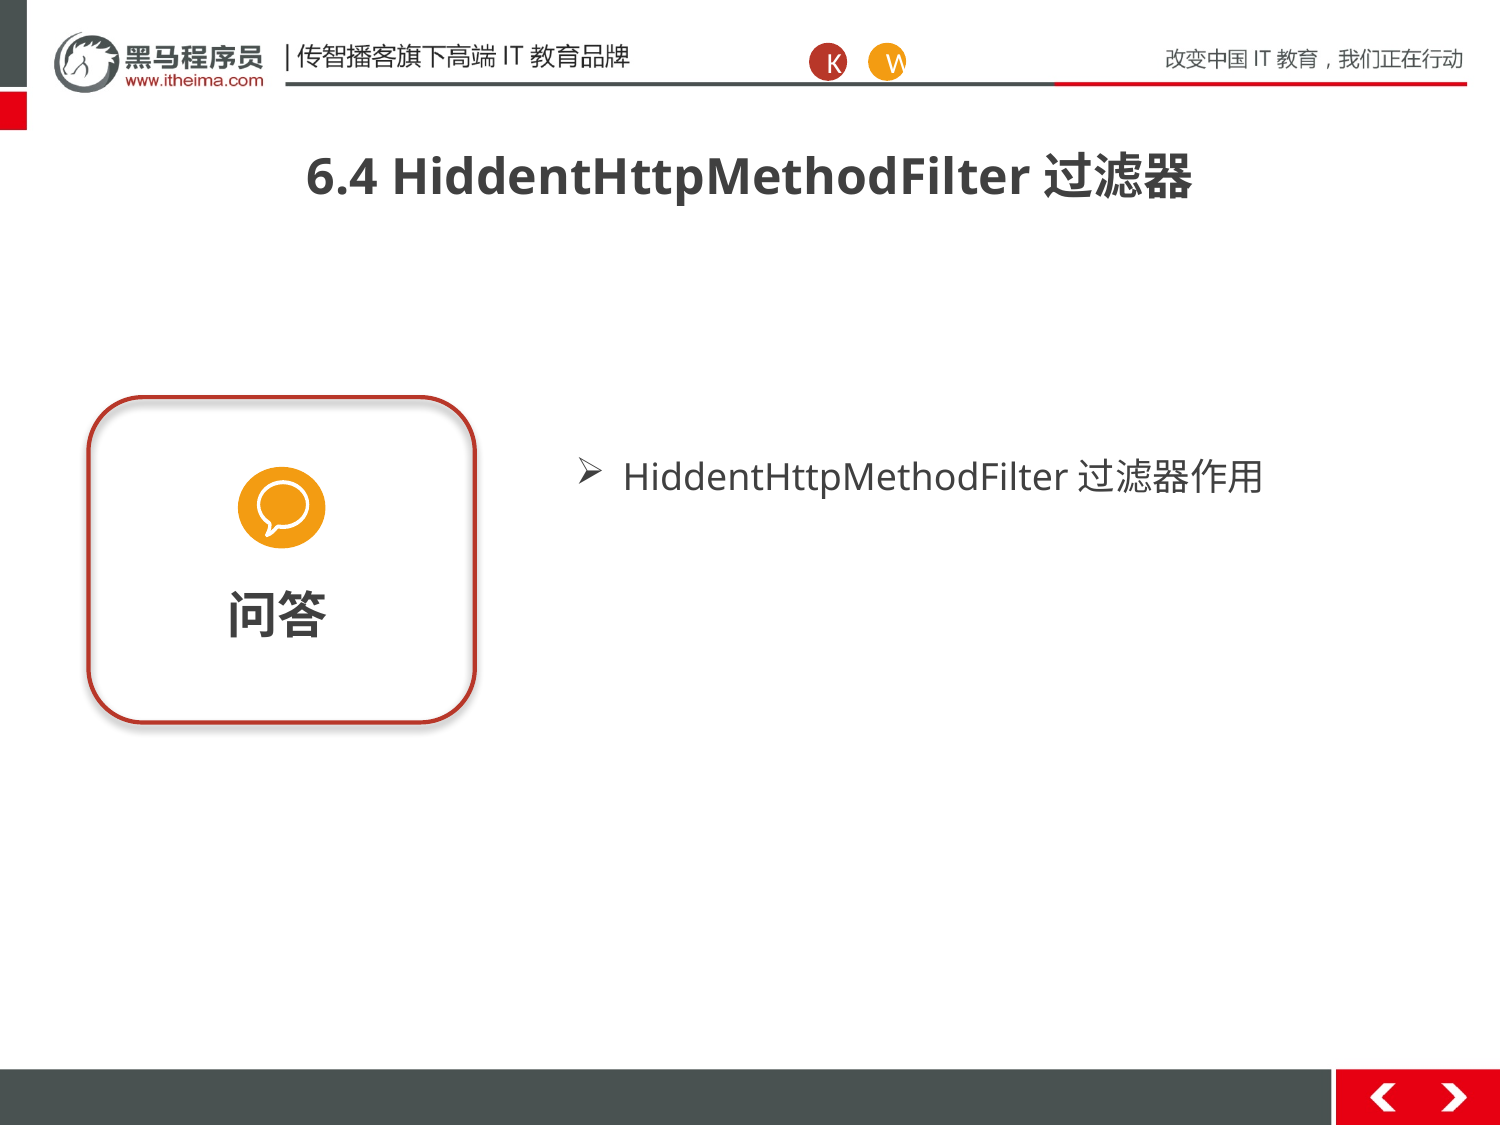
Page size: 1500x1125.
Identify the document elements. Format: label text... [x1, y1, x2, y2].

picture [0, 0, 1500, 137]
text_box W [866, 40, 909, 83]
picture [0, 209, 1500, 1125]
text_box 6.4 HiddentHttpMethodFilter过滤器 [0, 137, 1500, 209]
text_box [88, 396, 476, 723]
text_box K [806, 40, 850, 83]
text_box HiddentHttpMethodFilter过滤器作用 [560, 445, 1477, 506]
